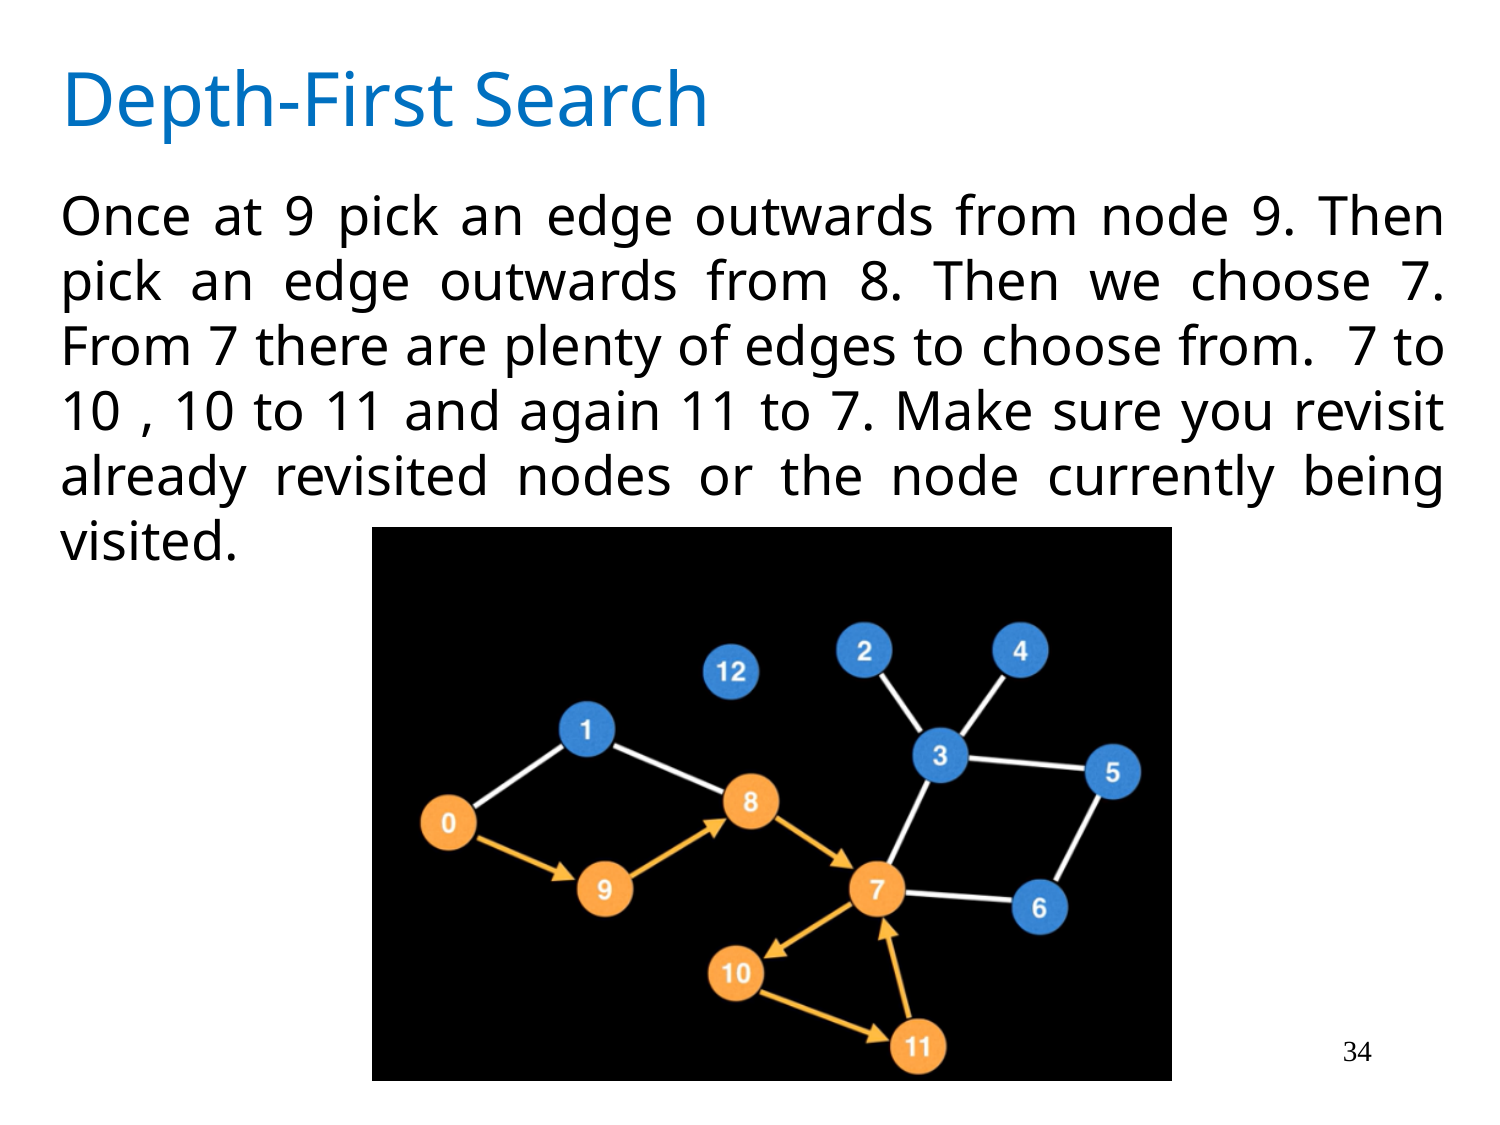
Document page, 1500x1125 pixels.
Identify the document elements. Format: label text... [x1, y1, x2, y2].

picture [371, 526, 1172, 1081]
text_box Depth-First Search [46, 44, 1307, 149]
text_box Once at 9 pick an edge outwards from node 9. Then pick an edge outwards from 8. Then we choose 7. From 7 there are plenty of edges to choose from. 7 to 10 , 10 to 11 and again 11 to 7. Make sure you revisit already revisited nodes or the node currently being visited. [45, 173, 1463, 579]
slide_number 34 [1074, 1024, 1388, 1101]
